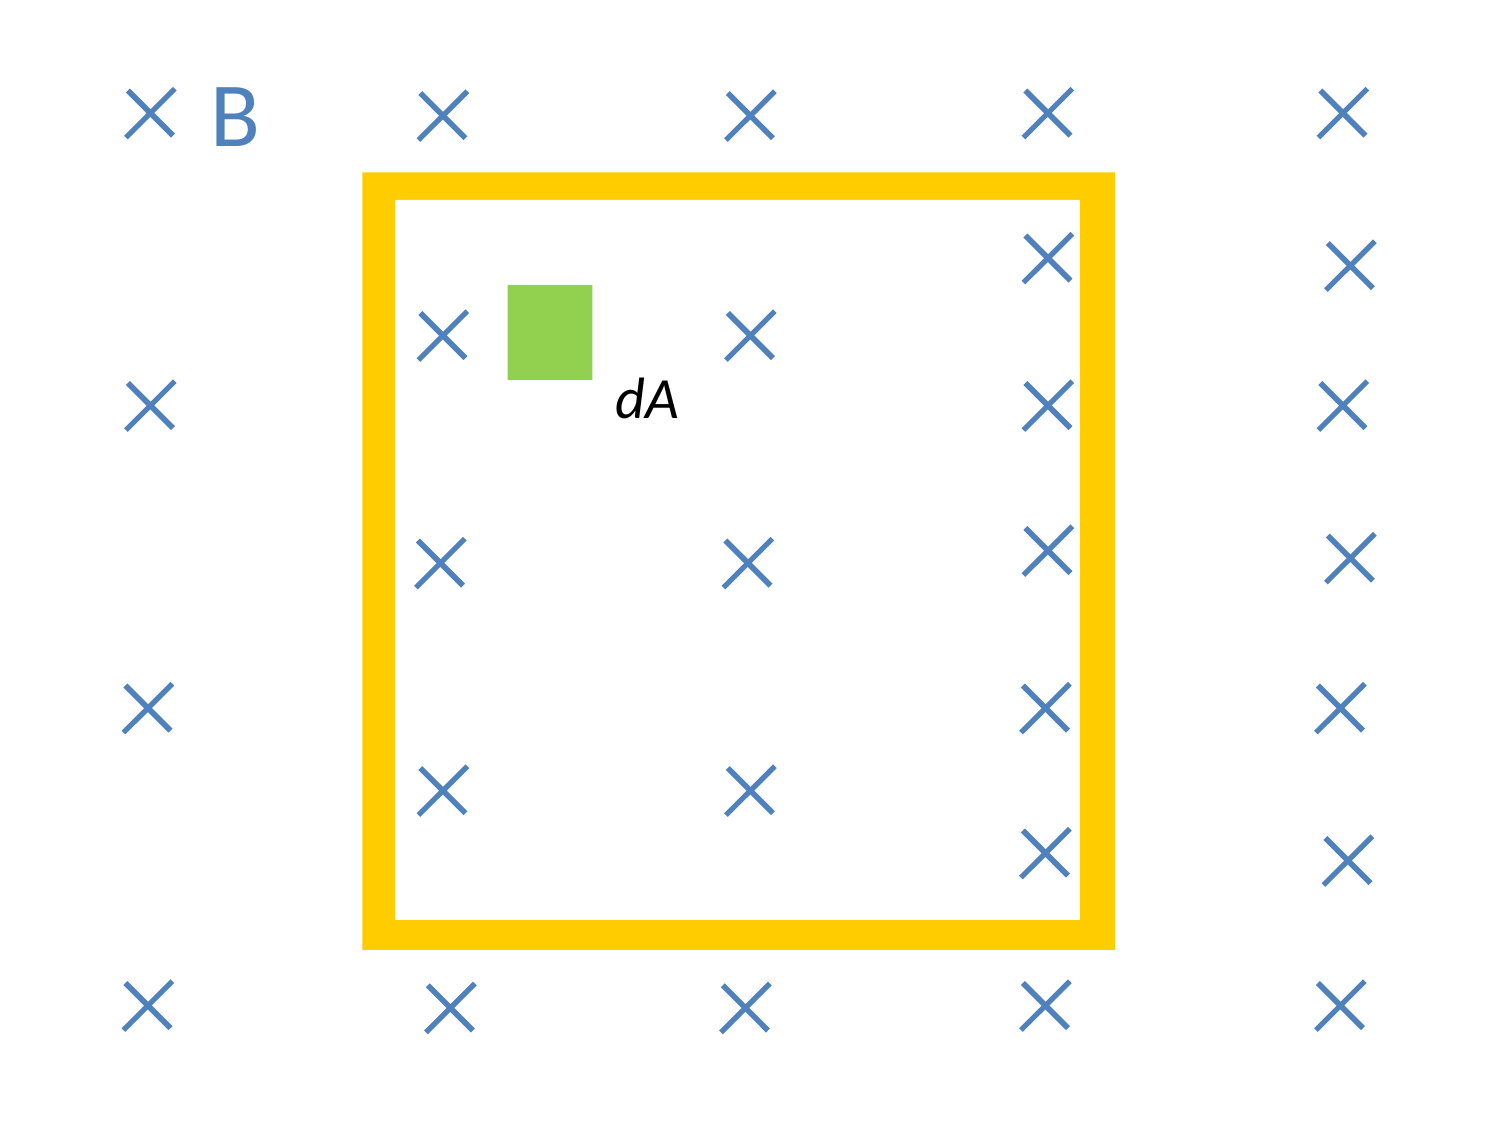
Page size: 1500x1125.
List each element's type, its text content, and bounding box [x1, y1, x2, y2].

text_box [1013, 673, 1078, 743]
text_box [1310, 78, 1376, 148]
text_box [1015, 223, 1081, 293]
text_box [713, 973, 778, 1043]
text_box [410, 300, 476, 371]
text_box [410, 755, 476, 826]
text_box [1318, 523, 1383, 593]
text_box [1315, 825, 1381, 896]
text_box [1015, 370, 1081, 441]
text_box [360, 170, 1117, 952]
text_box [718, 755, 783, 826]
text_box B [195, 47, 276, 173]
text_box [408, 528, 473, 598]
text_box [1015, 515, 1081, 586]
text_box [1310, 370, 1376, 441]
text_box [1318, 230, 1383, 301]
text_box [1308, 673, 1373, 743]
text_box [118, 78, 183, 148]
text_box [505, 283, 595, 382]
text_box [1308, 970, 1373, 1041]
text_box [418, 973, 483, 1043]
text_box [1015, 78, 1081, 148]
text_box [118, 370, 183, 441]
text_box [410, 80, 476, 151]
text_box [715, 528, 781, 598]
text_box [1013, 818, 1078, 888]
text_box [718, 80, 783, 151]
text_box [1013, 970, 1078, 1041]
text_box [393, 198, 1082, 922]
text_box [115, 673, 181, 743]
text_box dA [600, 352, 695, 438]
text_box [115, 970, 181, 1041]
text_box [718, 300, 783, 371]
